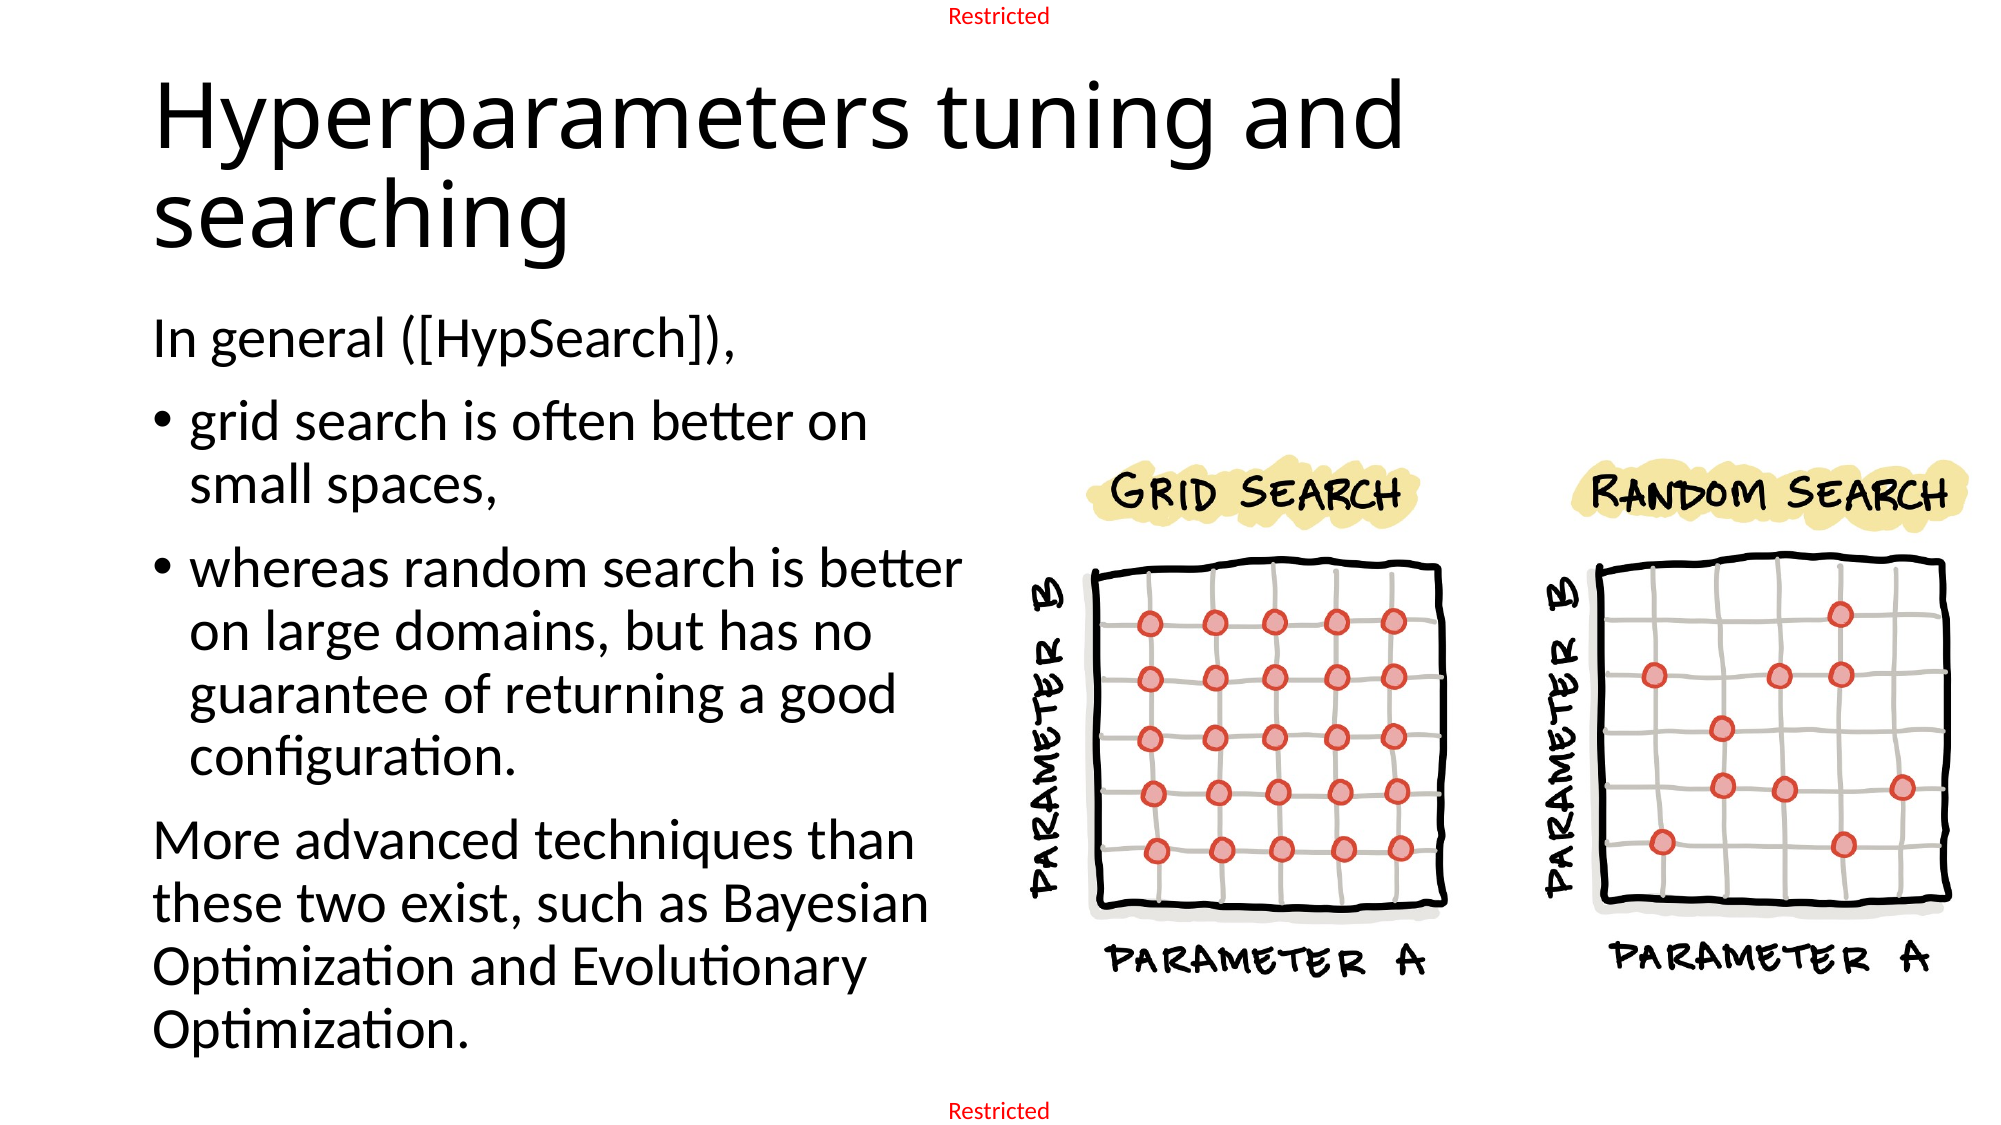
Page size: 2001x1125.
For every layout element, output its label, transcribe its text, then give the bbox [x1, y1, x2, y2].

title Hyperparameters tuning and searching [137, 59, 1863, 278]
list In general ([HypSearch]), grid search is often better on small spaces, whereas random search is better on large domains, but has no guarantee of returning a good configuration. More advanced techniques than these two exist, such as Bayesian Optimization and Evolutionary Optimization. [137, 299, 988, 1125]
picture [1010, 443, 1977, 995]
